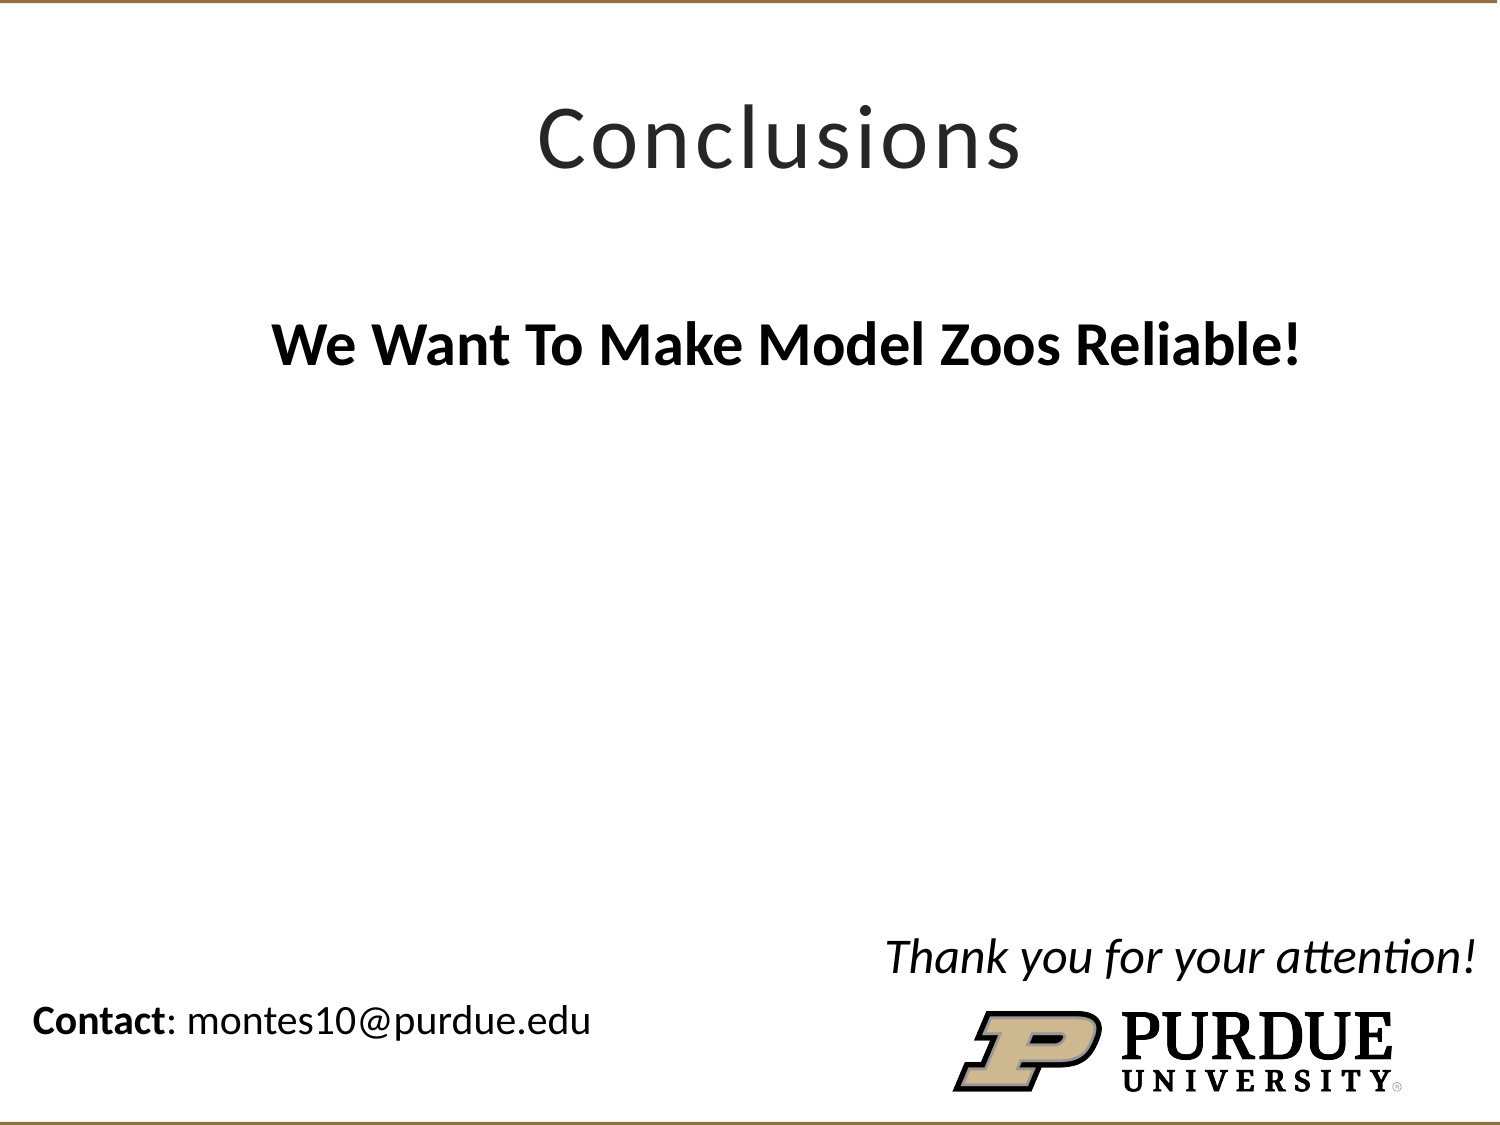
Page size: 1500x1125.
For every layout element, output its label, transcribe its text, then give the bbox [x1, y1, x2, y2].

text_box We Want To Make Model Zoos Reliable! [47, 258, 1453, 611]
picture [952, 1007, 1417, 1097]
text_box Contact: montes10@purdue.edu [18, 985, 607, 1051]
text_box Conclusions [364, 81, 1196, 231]
